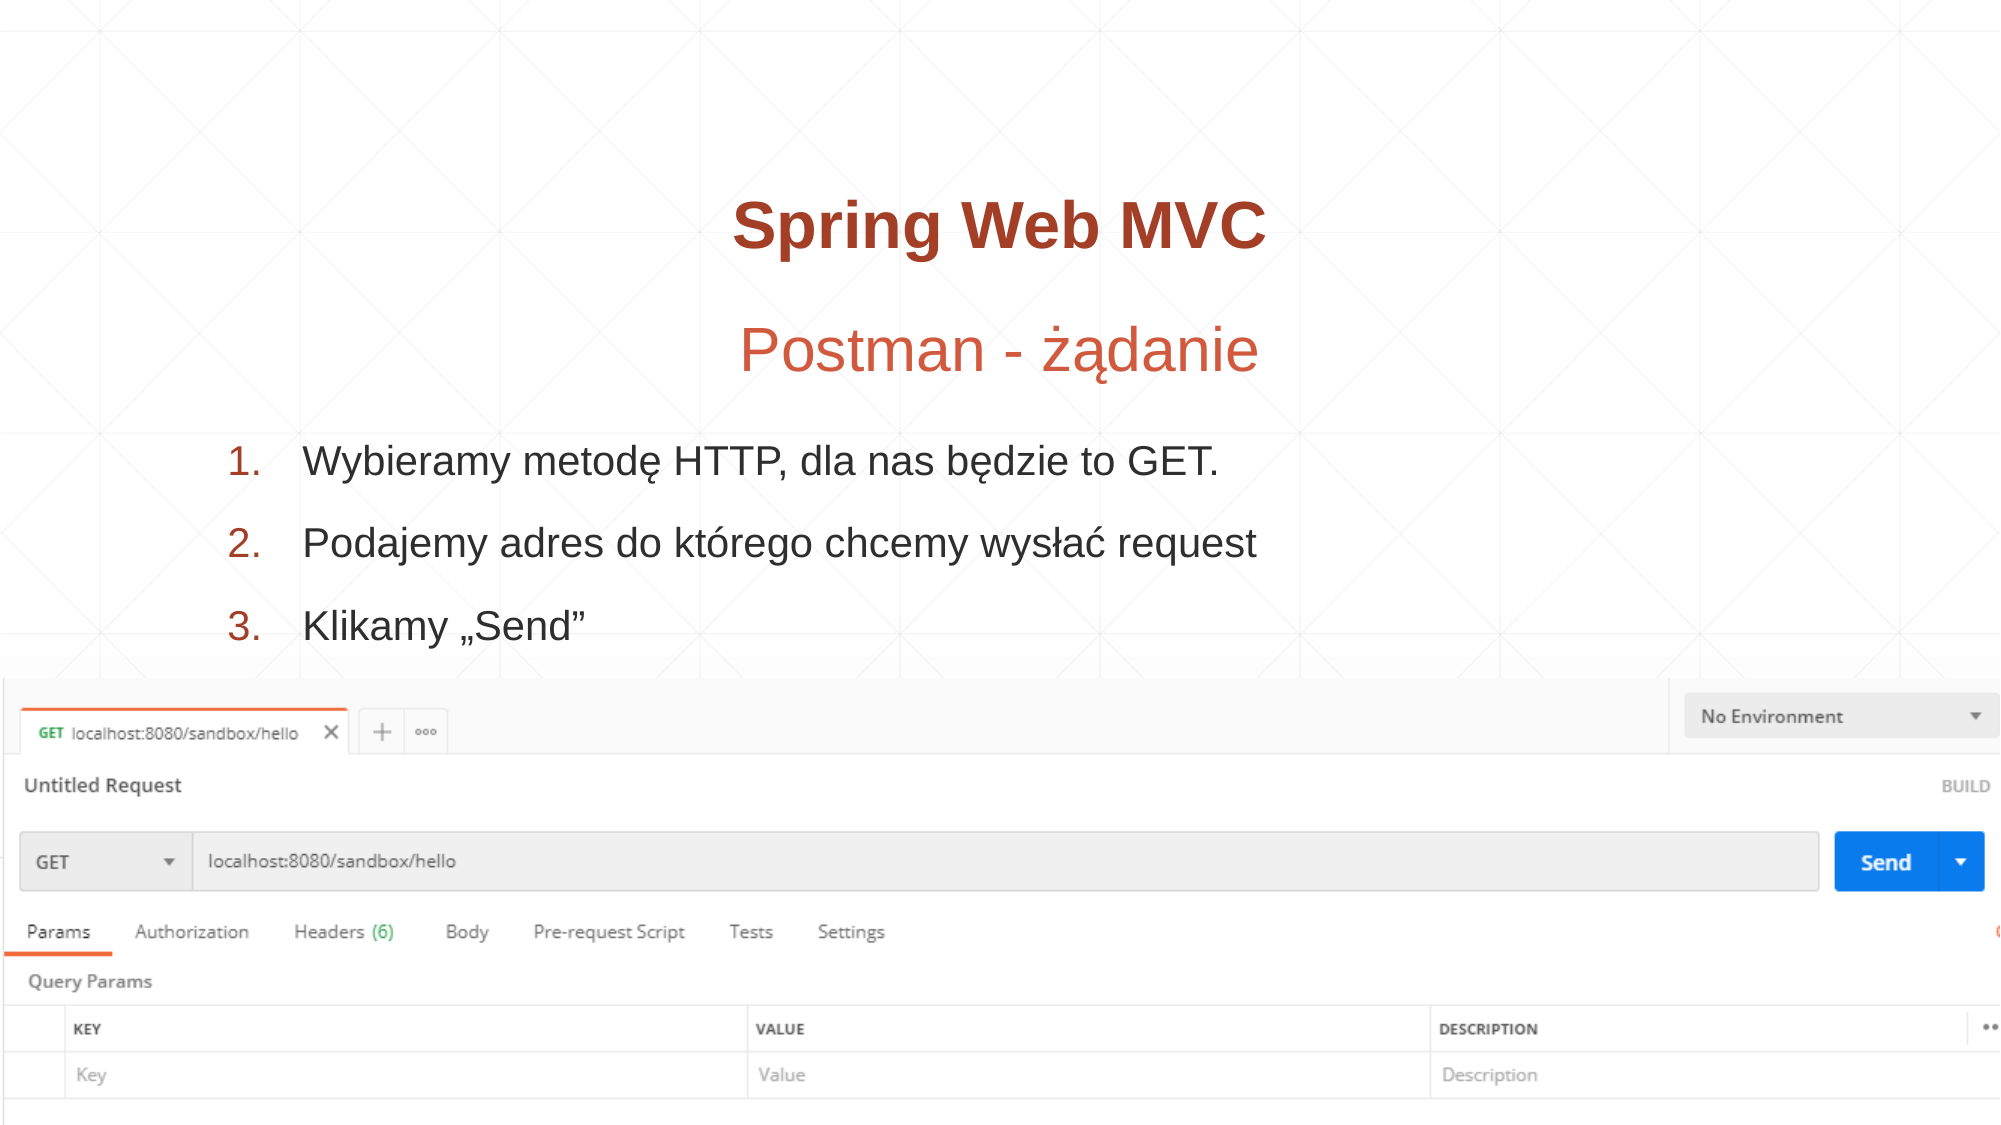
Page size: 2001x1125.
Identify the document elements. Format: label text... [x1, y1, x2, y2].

text_box Wybieramy metodę HTTP, dla nas będzie to GET. Podajemy adres do którego chcemy wysłać request Klikamy „Send” [212, 431, 1788, 678]
list Postman - żądanie [212, 298, 1788, 404]
picture [0, 678, 2000, 1125]
title Spring Web MVC [212, 82, 1788, 271]
